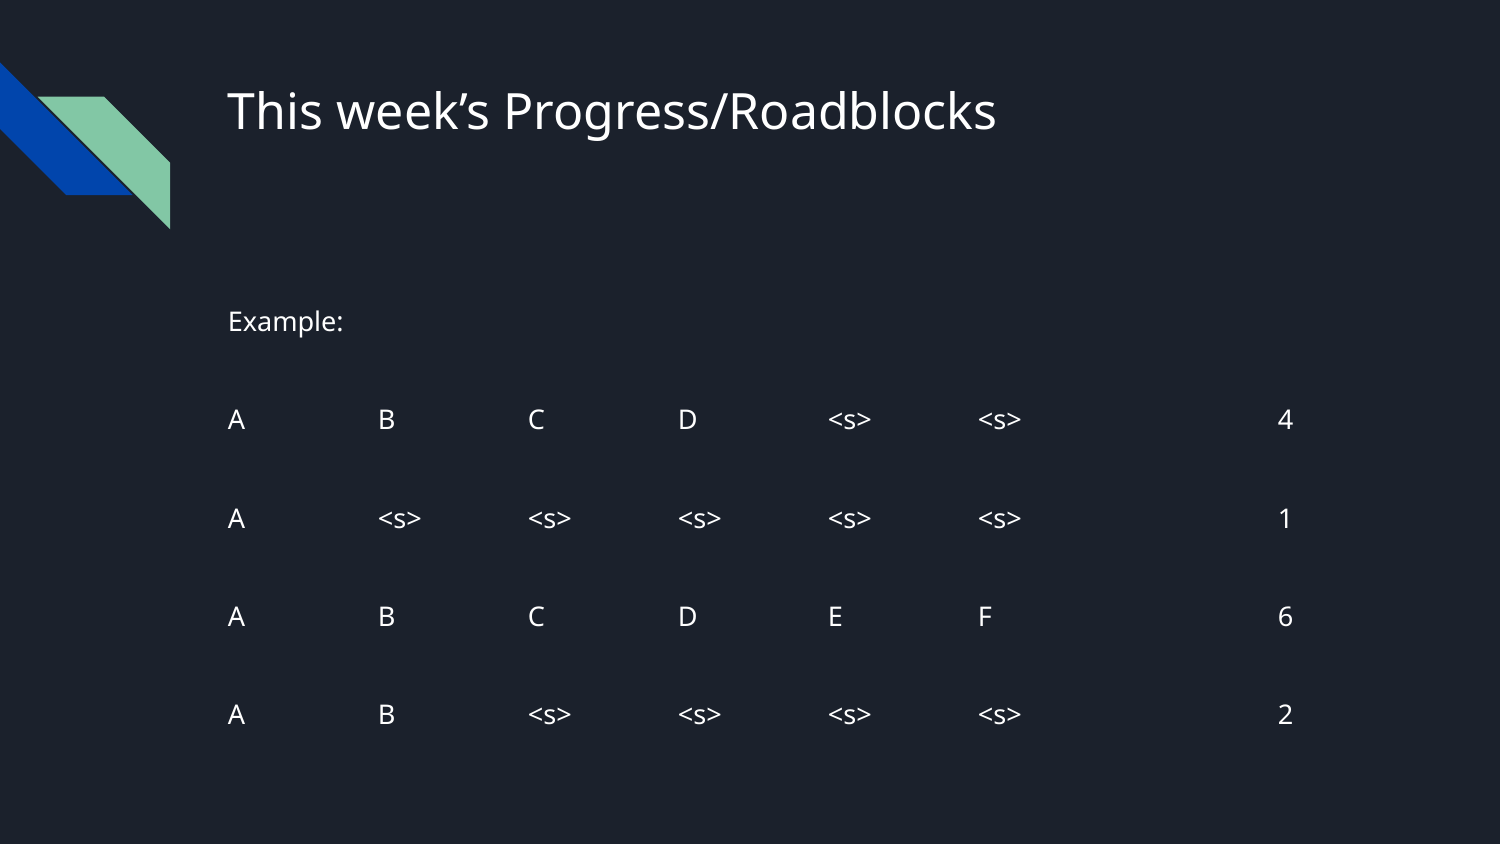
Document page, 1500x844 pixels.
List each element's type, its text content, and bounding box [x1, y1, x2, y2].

title This week’s Progress/Roadblocks [212, 64, 1368, 215]
list Example: A B C D <s> <s> 4 A <s> <s> <s> <s> <s> 1 A B C D E F 6 A B <s> <s> <s> <s> 2 [212, 257, 1368, 735]
